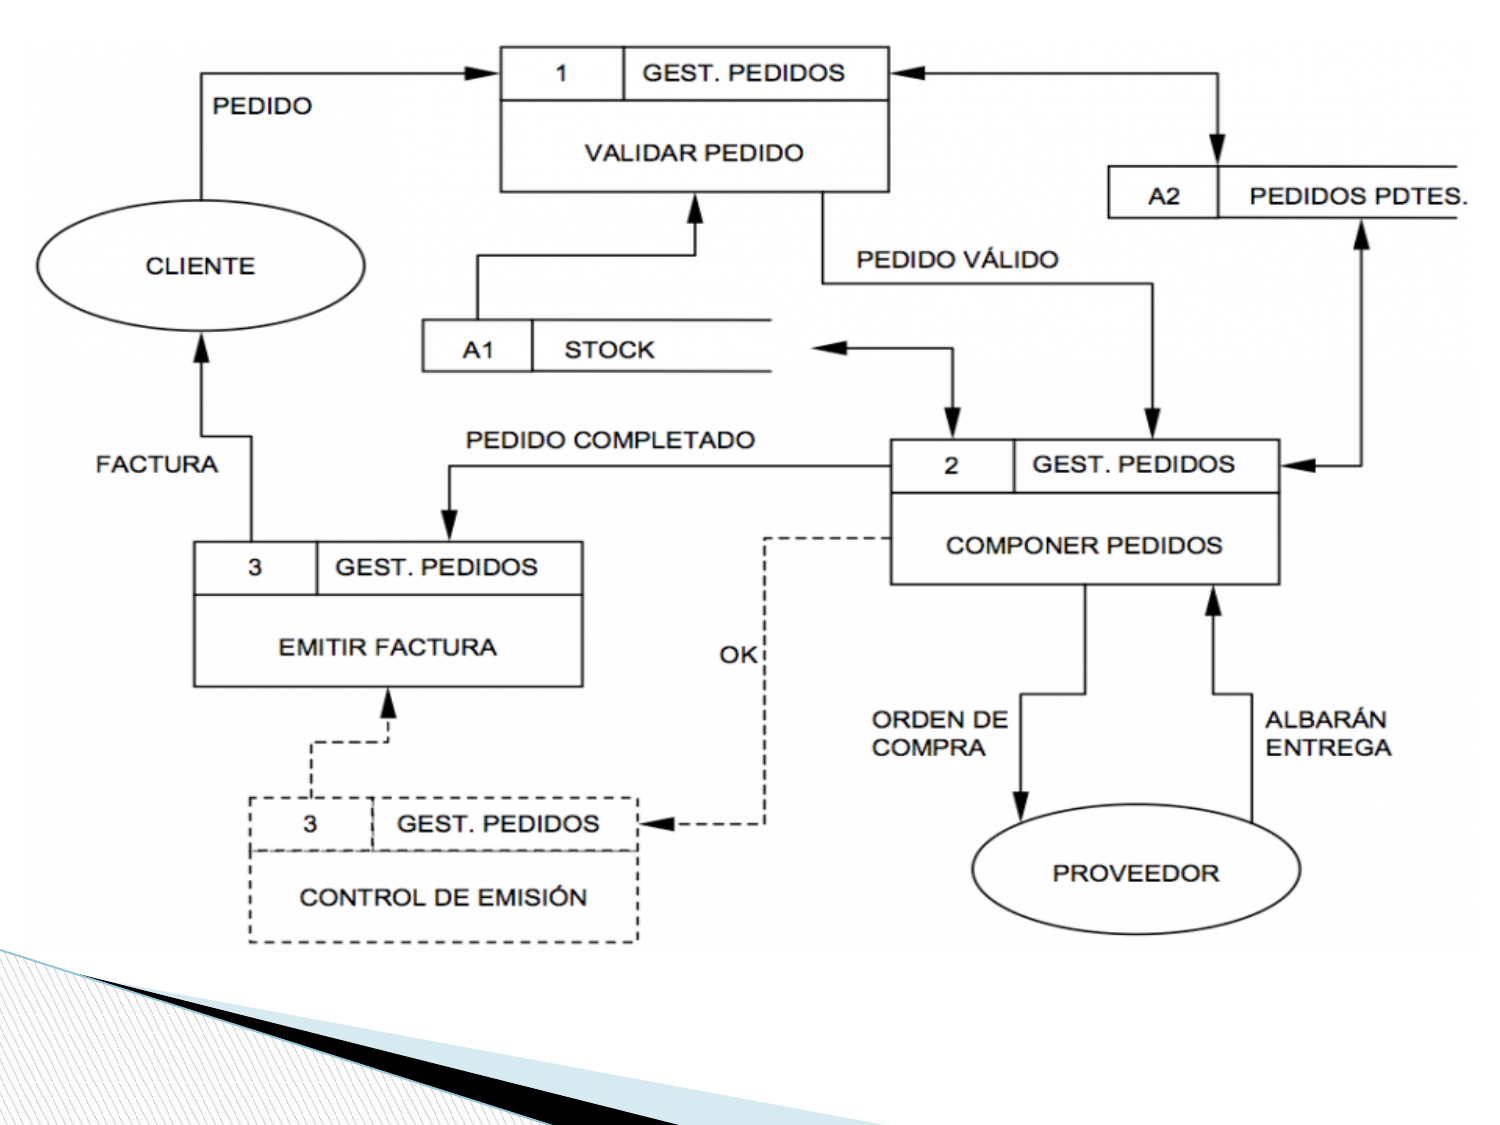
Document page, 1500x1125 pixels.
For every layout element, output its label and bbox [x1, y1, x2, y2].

picture [23, 41, 1477, 953]
